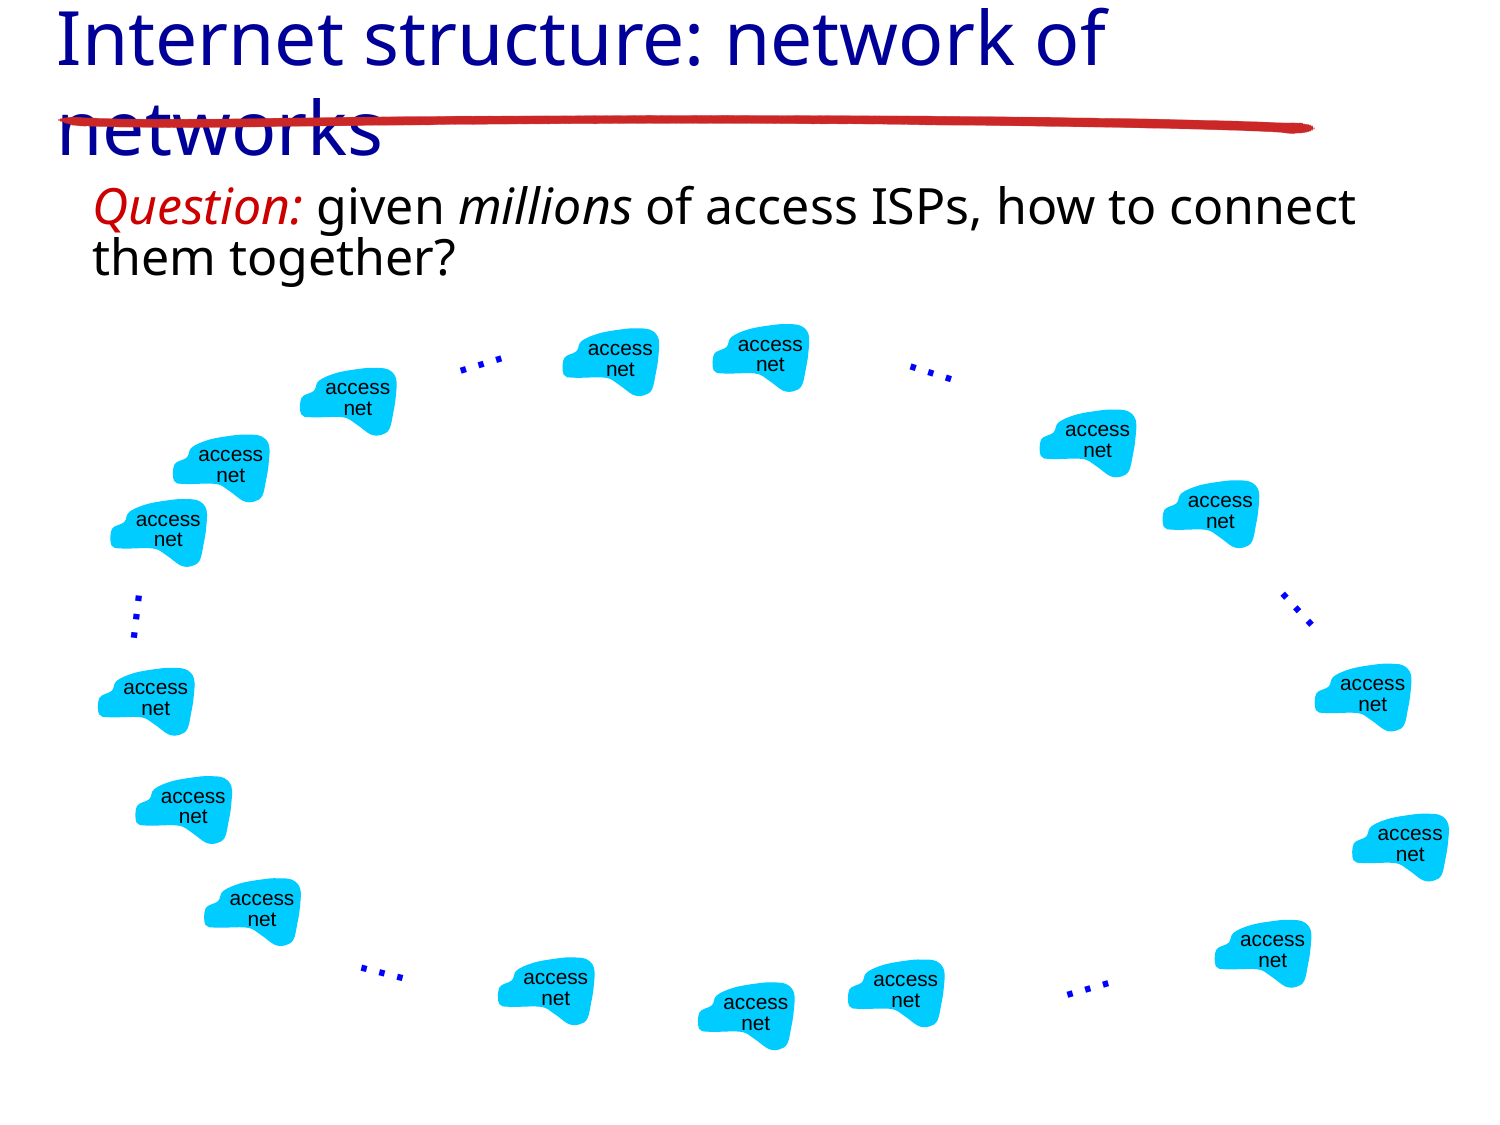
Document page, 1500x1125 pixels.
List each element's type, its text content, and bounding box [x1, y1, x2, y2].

picture [53, 110, 1329, 140]
list Question: given millions of access ISPs, how to connect them together? [77, 176, 1424, 301]
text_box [73, 303, 1459, 1052]
title Internet structure: network of networks [41, 27, 1371, 134]
